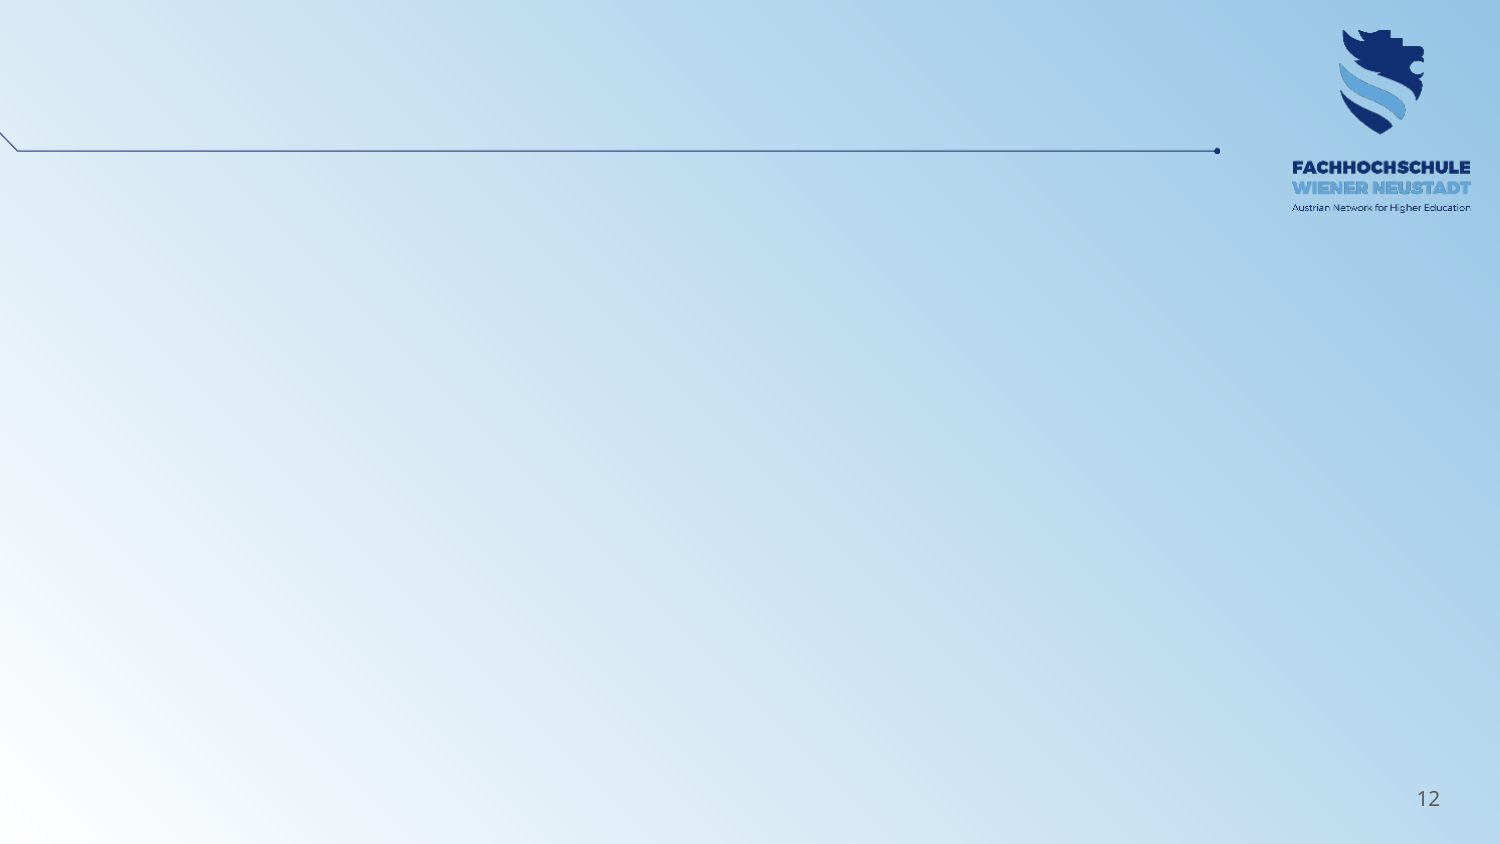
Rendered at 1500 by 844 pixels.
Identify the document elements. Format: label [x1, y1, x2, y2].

picture [0, 79, 1220, 154]
picture [1292, 30, 1471, 213]
